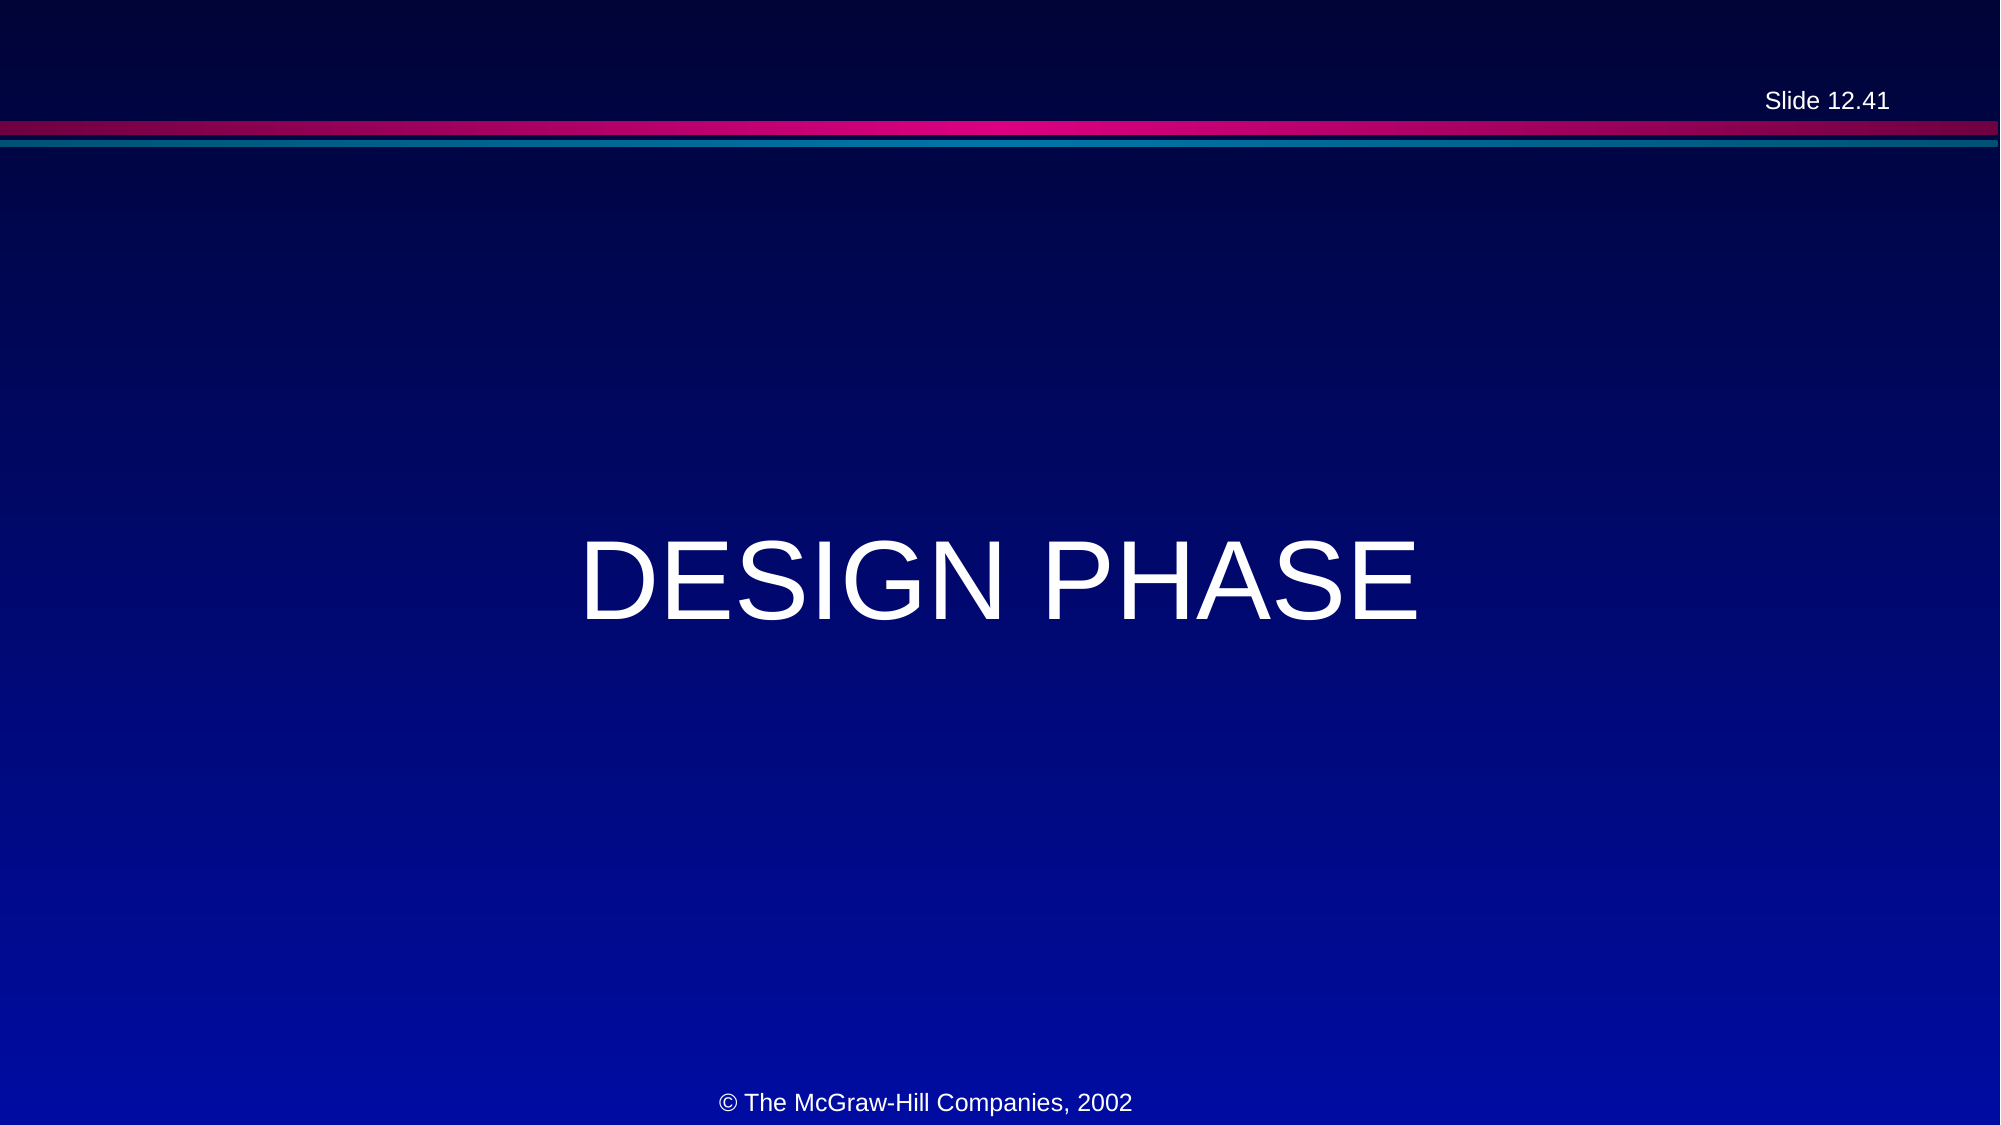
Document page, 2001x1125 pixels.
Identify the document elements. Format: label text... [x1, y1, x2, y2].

text_box DESIGN PHASE [348, 499, 1652, 650]
